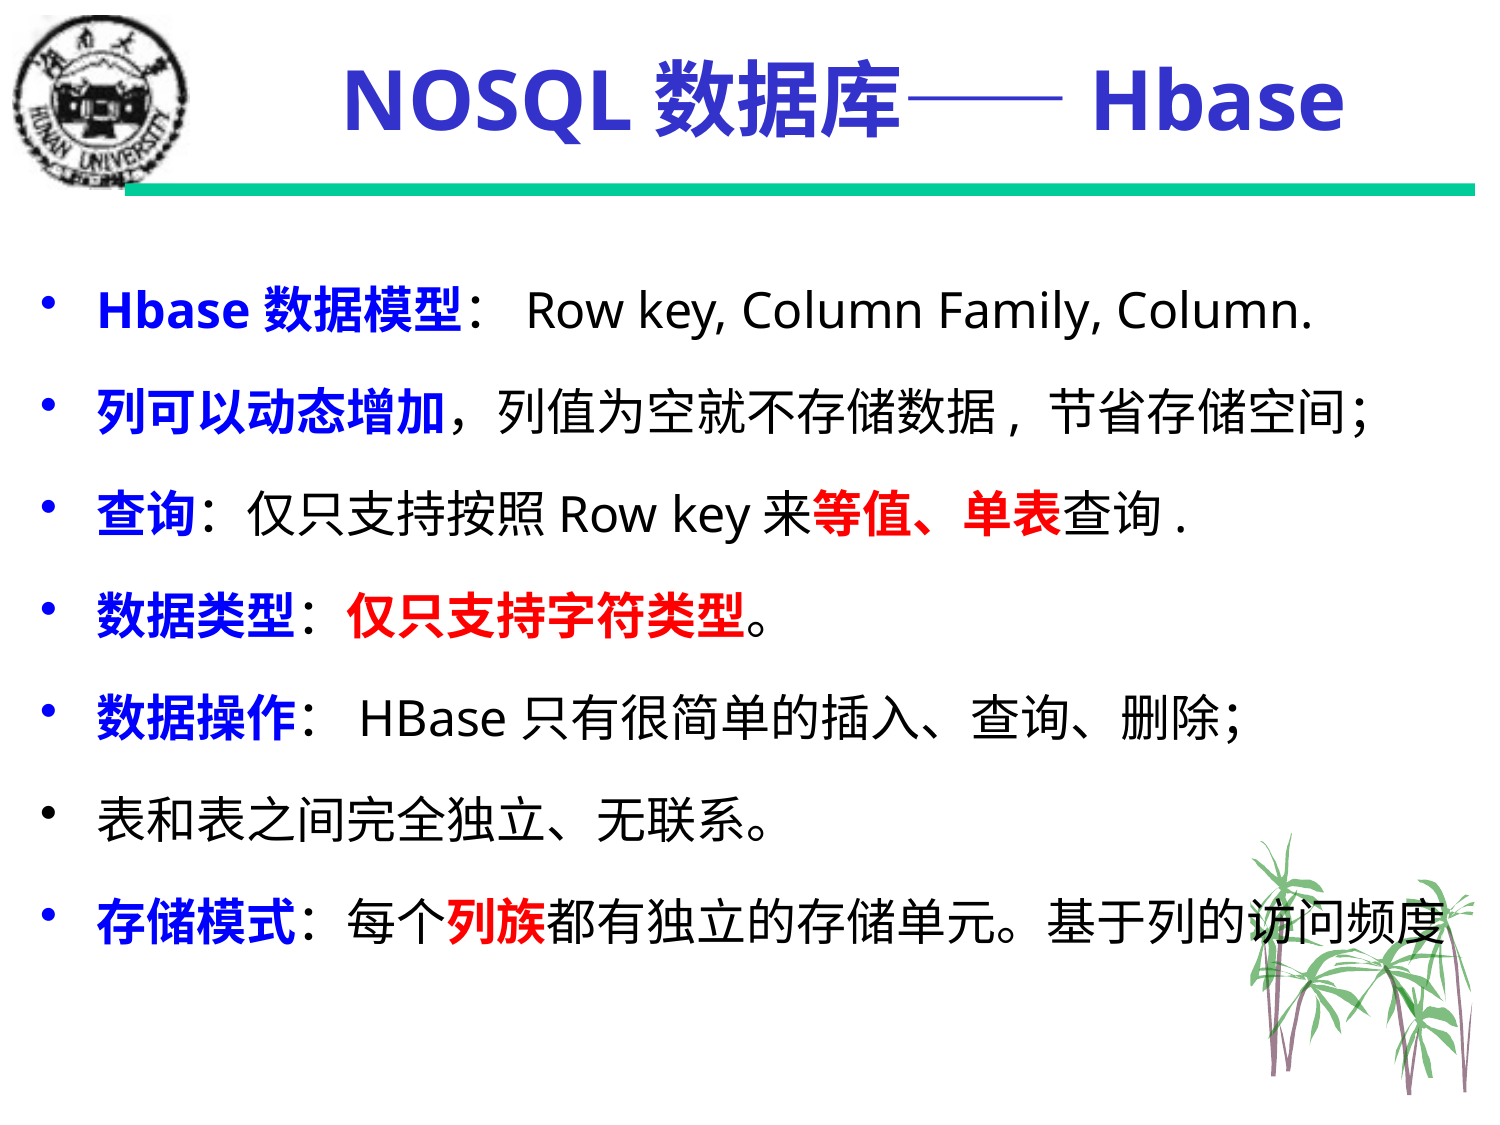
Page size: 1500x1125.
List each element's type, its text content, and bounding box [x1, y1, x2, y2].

picture [12, 15, 190, 190]
list Hbase数据模型：Row key, Column Family, Column. 列可以动态增加，列值为空就不存储数据, 节省存储空间； 查询：仅只支持按照Row key来等值、单表查询. 数据类型：仅只支持字符类型。 数据操作：HBase只有很简单的插入、查询、删除； 表和表之间完全独立、无联系。 存储模式：每个列族都有独立的存储单元。基于列的访问频度 [25, 258, 1500, 1029]
title NOSQL数据库——Hbase [274, 37, 1413, 176]
